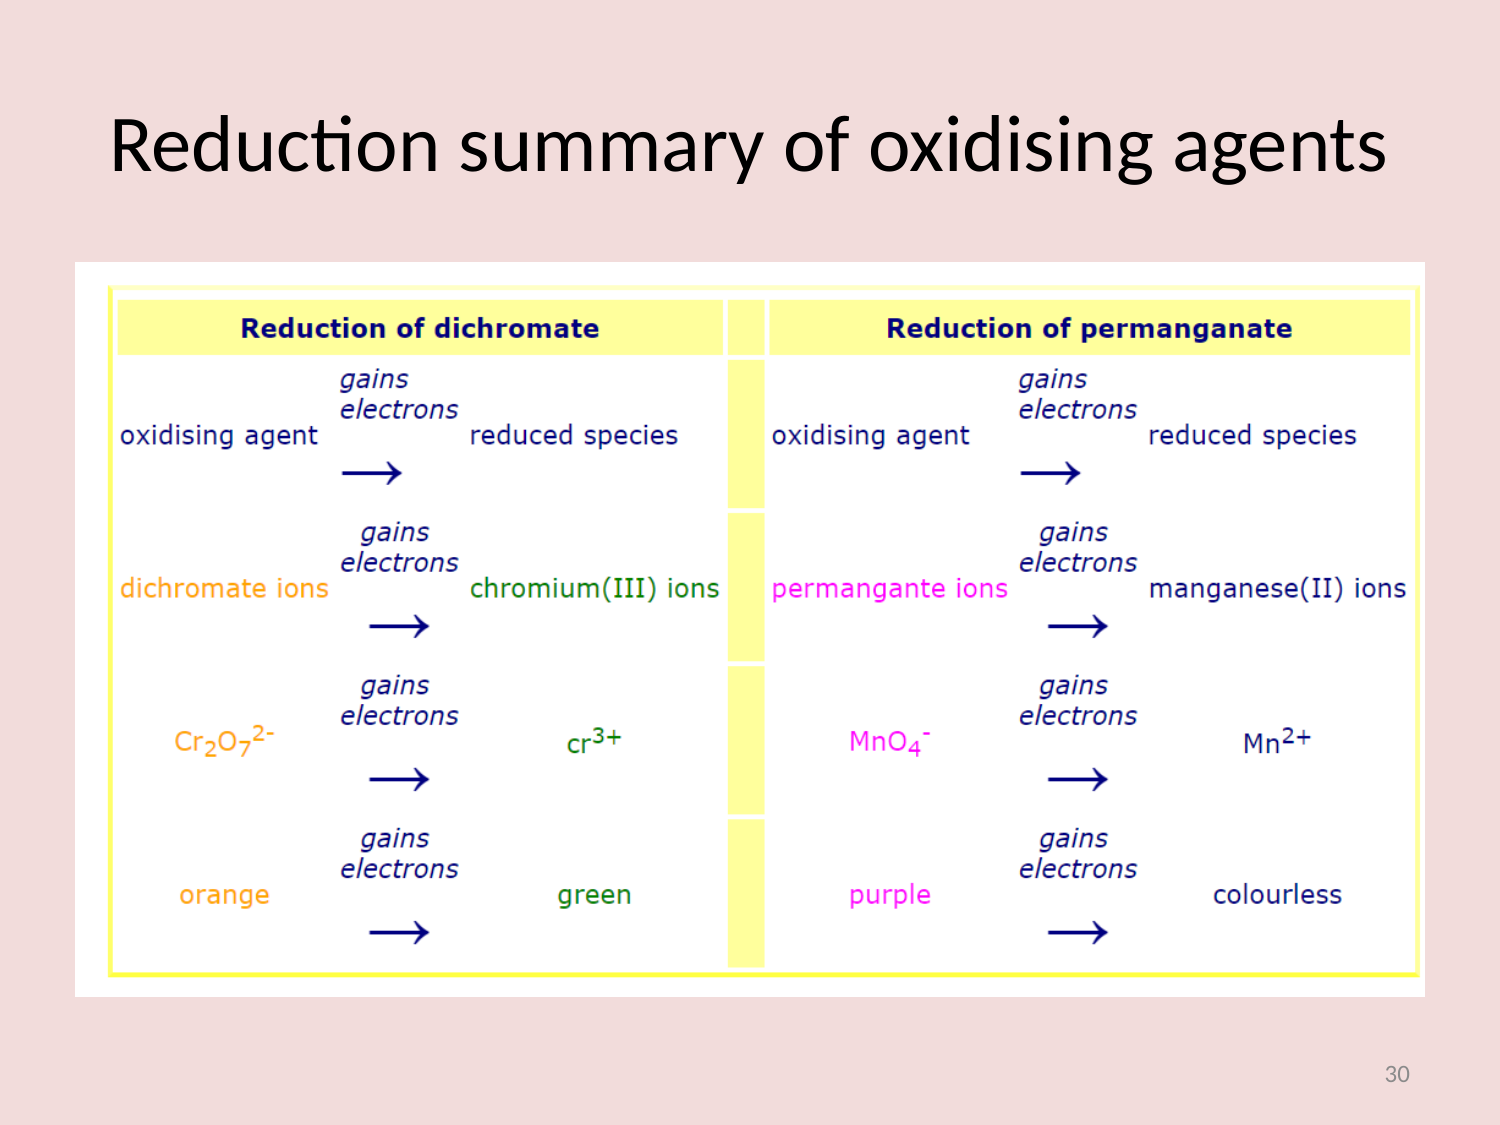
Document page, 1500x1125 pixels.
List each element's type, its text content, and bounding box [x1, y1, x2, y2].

title Reduction summary of oxidising agents [75, 45, 1425, 233]
slide_number 30 [1074, 1042, 1425, 1103]
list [74, 262, 1426, 997]
